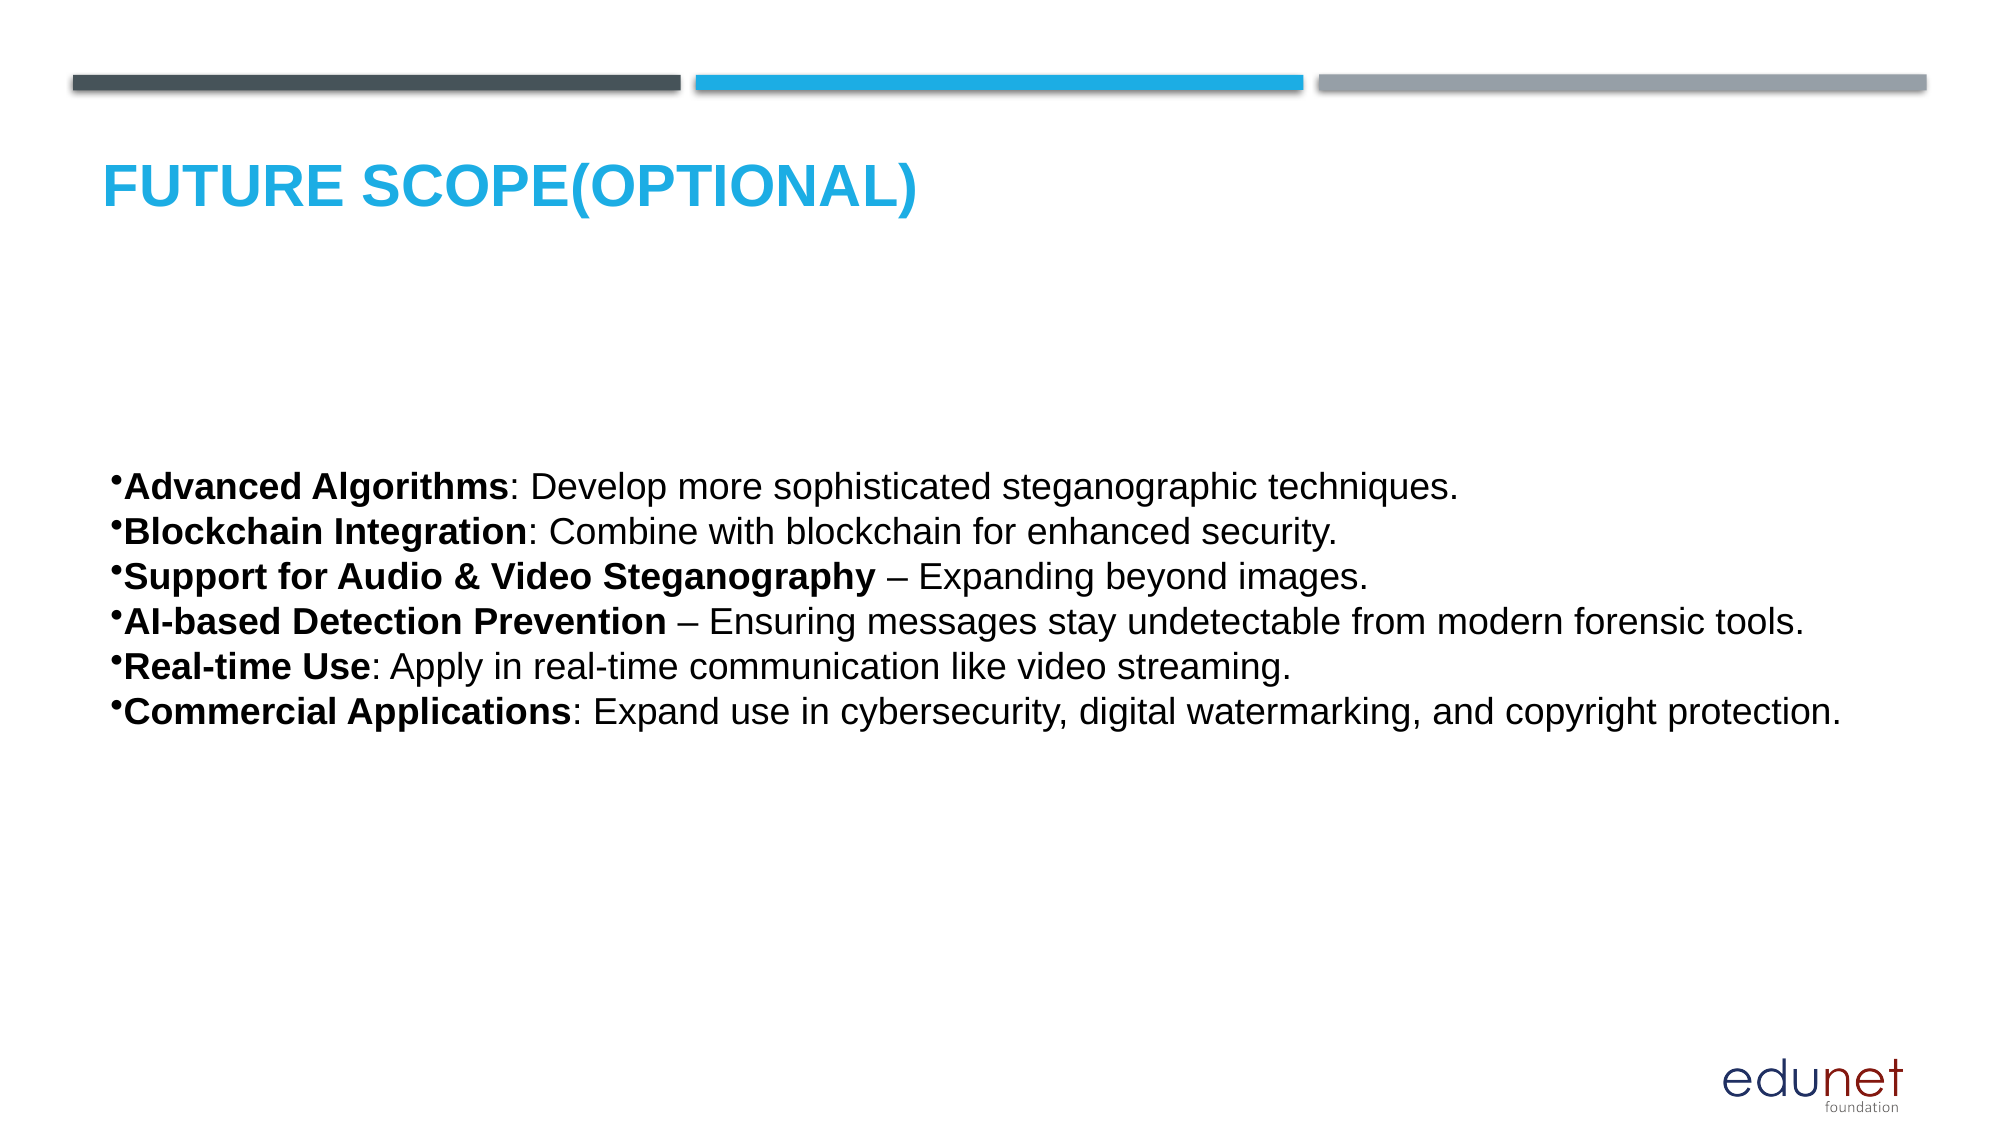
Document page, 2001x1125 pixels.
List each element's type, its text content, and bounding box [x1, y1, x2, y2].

list Advanced Algorithms: Develop more sophisticated steganographic techniques. Blockchain Integration: Combine with blockchain for enhanced security. Support for Audio & Video Steganography – Expanding beyond images. AI-based Detection Prevention – Ensuring messages stay undetectable from modern forensic tools. Real-time Use: Apply in real-time communication like video streaming. Commercial Applications: Expand use in cybersecurity, digital watermarking, and copyright protection. [95, 270, 1877, 924]
text_box Future scope(optional) [87, 138, 1898, 226]
picture [1719, 1056, 1905, 1116]
